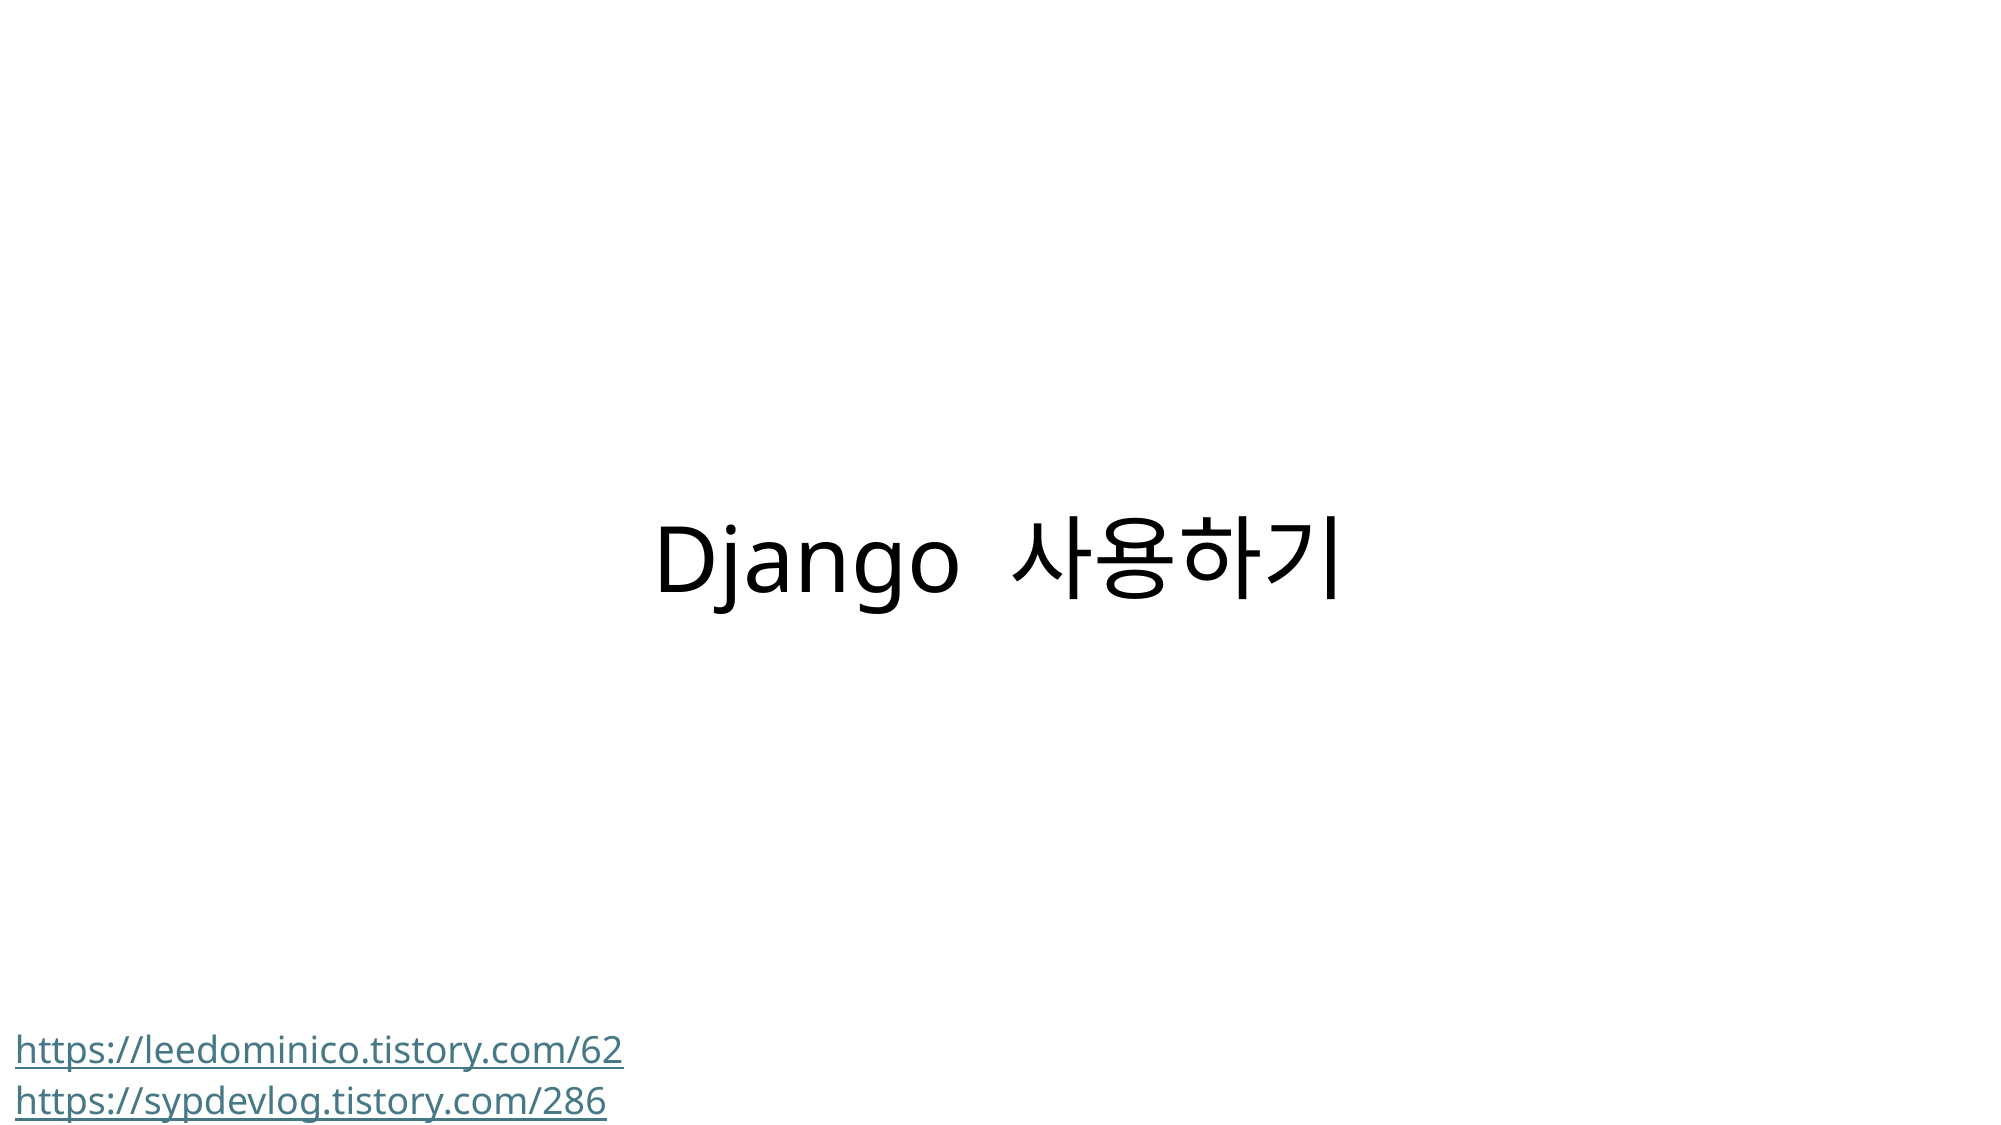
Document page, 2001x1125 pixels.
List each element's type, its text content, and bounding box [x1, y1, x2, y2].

title Django 사용하기 [249, 199, 1750, 621]
text_box https://leedominico.tistory.com/62 https://sypdevlog.tistory.com/286 [0, 1018, 1001, 1125]
